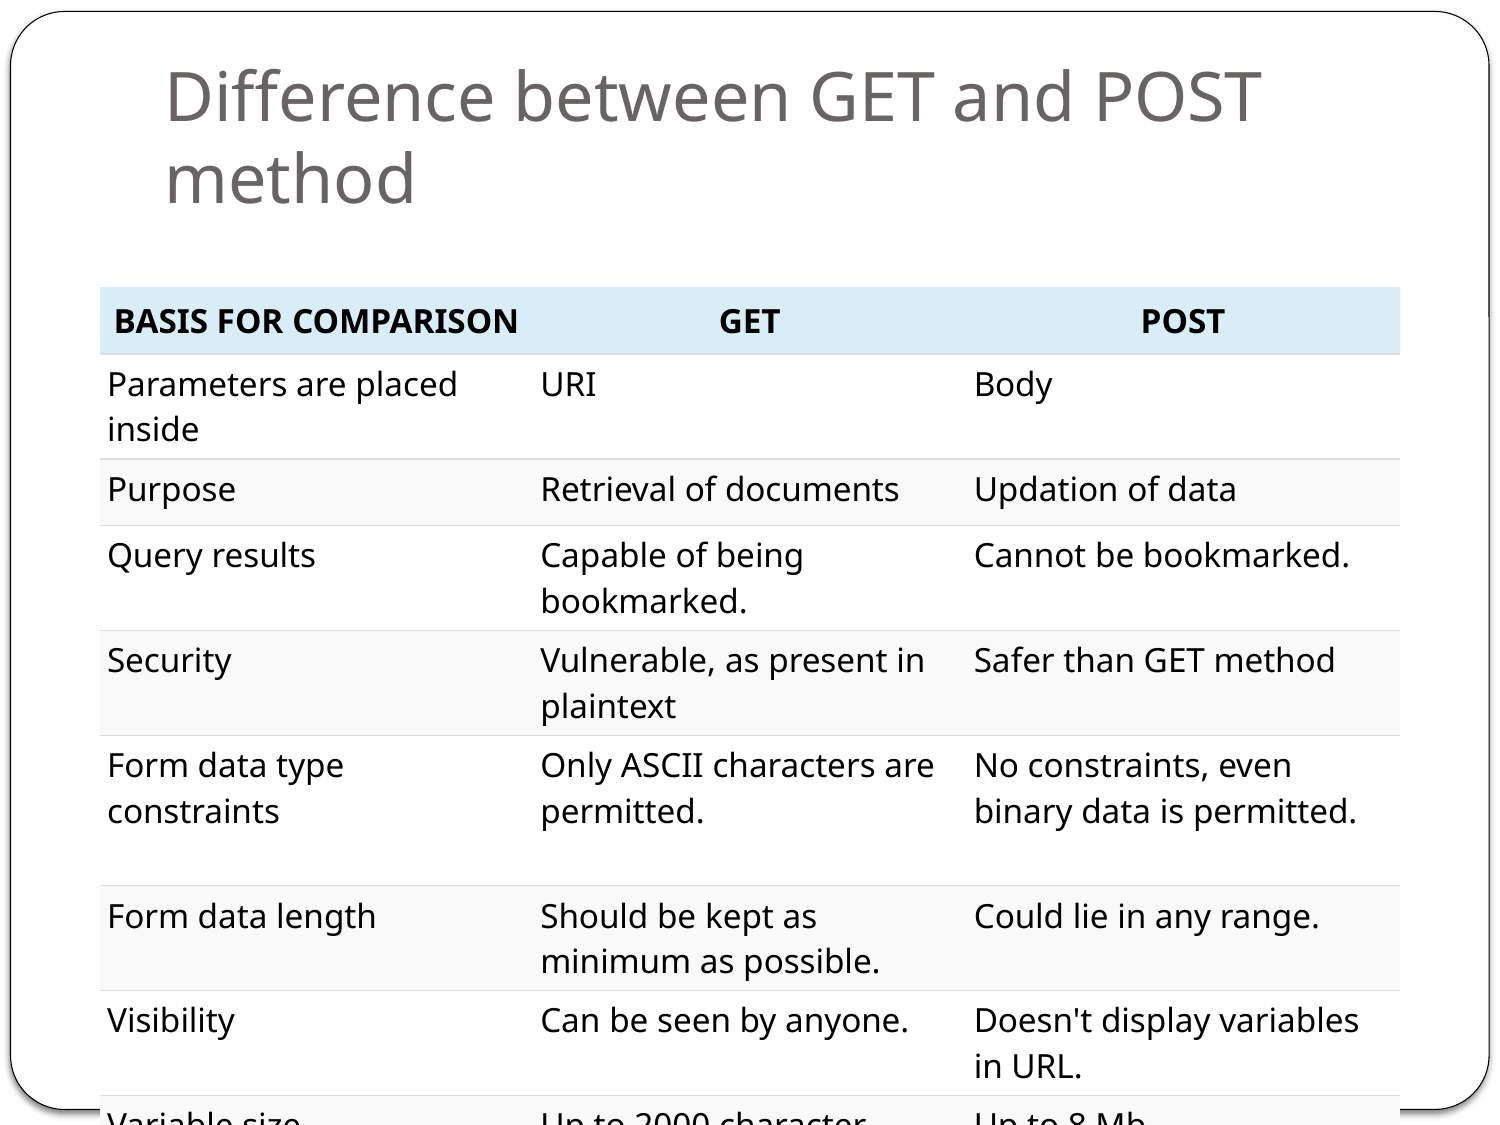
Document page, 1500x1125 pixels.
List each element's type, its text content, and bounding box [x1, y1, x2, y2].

table_cell No constraints, even binary data is permitted. [967, 736, 1400, 885]
table_cell Purpose [100, 460, 533, 525]
table_cell Form data length [100, 886, 533, 990]
table_cell Parameters are placed inside [100, 355, 533, 458]
table_cell Can be seen by anyone. [533, 991, 967, 1095]
table_cell Should be kept as minimum as possible. [533, 886, 967, 990]
table_cell Up to 2000 character. [533, 1096, 967, 1125]
table_cell Visibility [100, 991, 533, 1095]
table_cell Could lie in any range. [967, 886, 1400, 990]
table_cell Updation of data [967, 460, 1400, 525]
table_header POST [967, 287, 1400, 353]
table_cell Security [100, 631, 533, 735]
table_cell Up to 8 Mb [967, 1096, 1400, 1125]
table_cell Cannot be bookmarked. [967, 526, 1400, 630]
table_cell Body [967, 355, 1400, 458]
table_header GET [533, 287, 967, 353]
table_cell Form data type constraints [100, 736, 533, 885]
table_cell Vulnerable, as present in plaintext [533, 631, 967, 735]
table_cell Capable of being bookmarked. [533, 526, 967, 630]
table_cell Query results [100, 526, 533, 630]
title Difference between GET and POST method [150, 45, 1425, 233]
table_cell Retrieval of documents [533, 460, 967, 525]
table_cell Variable size [100, 1096, 533, 1125]
table_header BASIS FOR COMPARISON [100, 287, 533, 353]
table_cell Safer than GET method [967, 631, 1400, 735]
table_cell URI [533, 355, 967, 458]
table_cell Doesn't display variables in URL. [967, 991, 1400, 1095]
table_cell Only ASCII characters are permitted. [533, 736, 967, 885]
